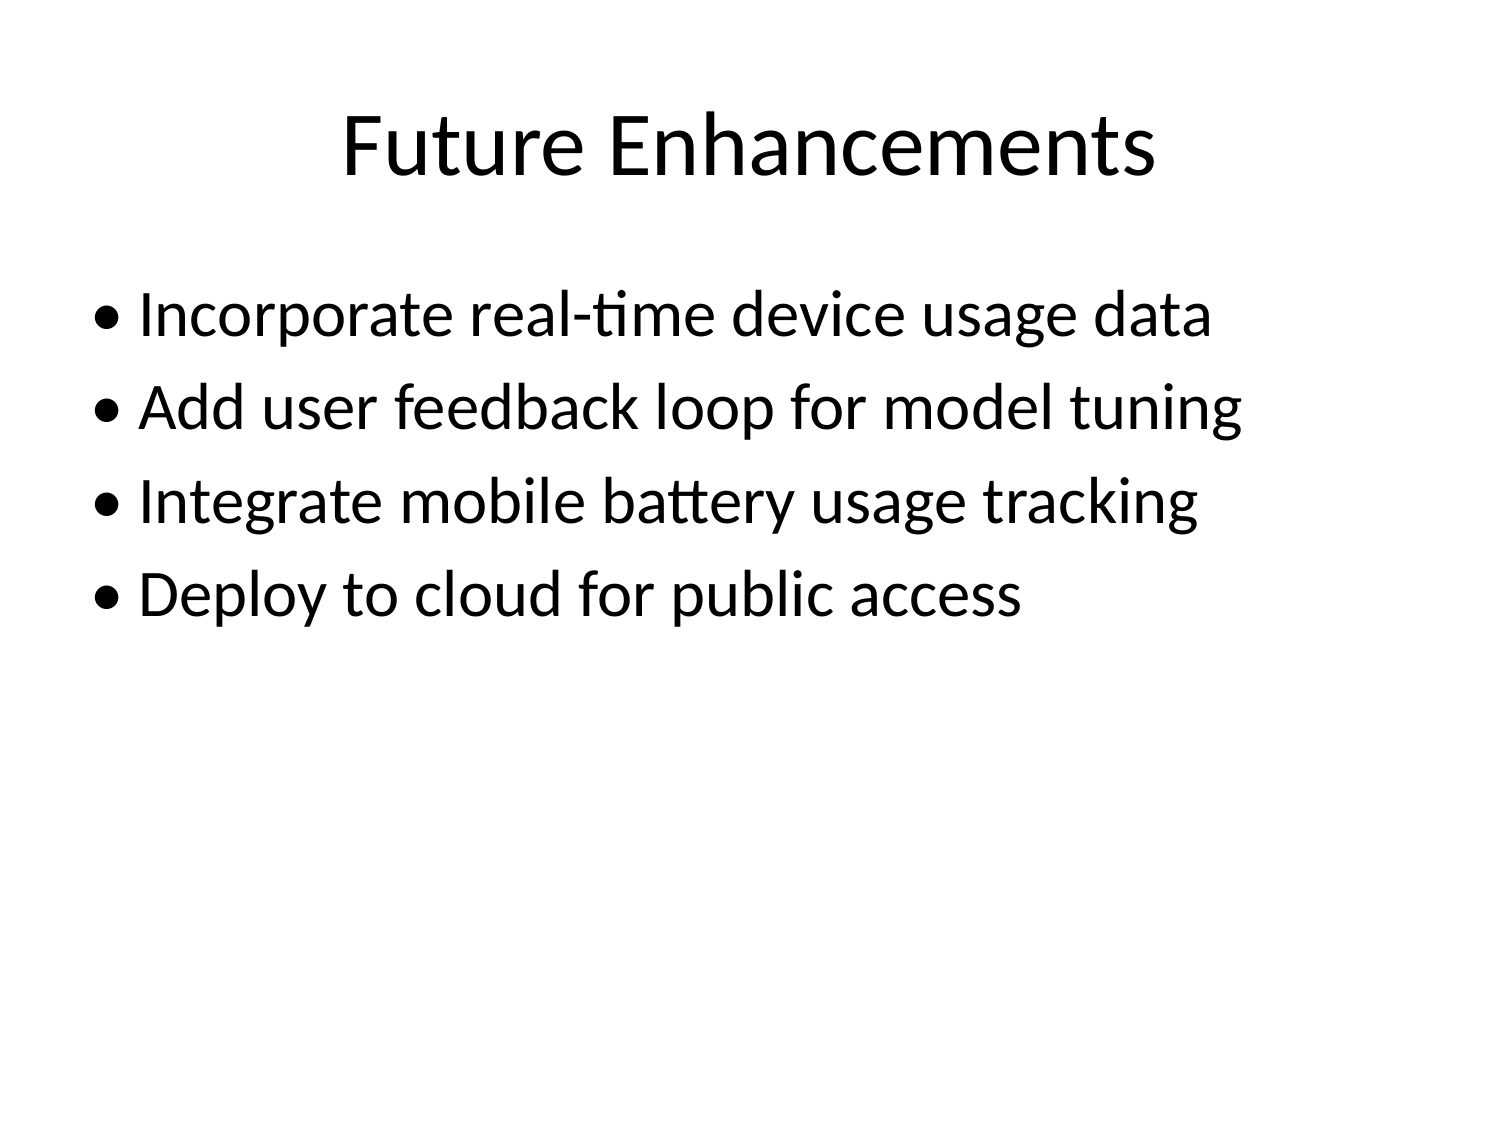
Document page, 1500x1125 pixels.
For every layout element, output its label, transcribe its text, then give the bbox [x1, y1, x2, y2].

list • Incorporate real-time device usage data • Add user feedback loop for model tuning • Integrate mobile battery usage tracking • Deploy to cloud for public access [75, 262, 1425, 1005]
title Future Enhancements [75, 45, 1425, 233]
